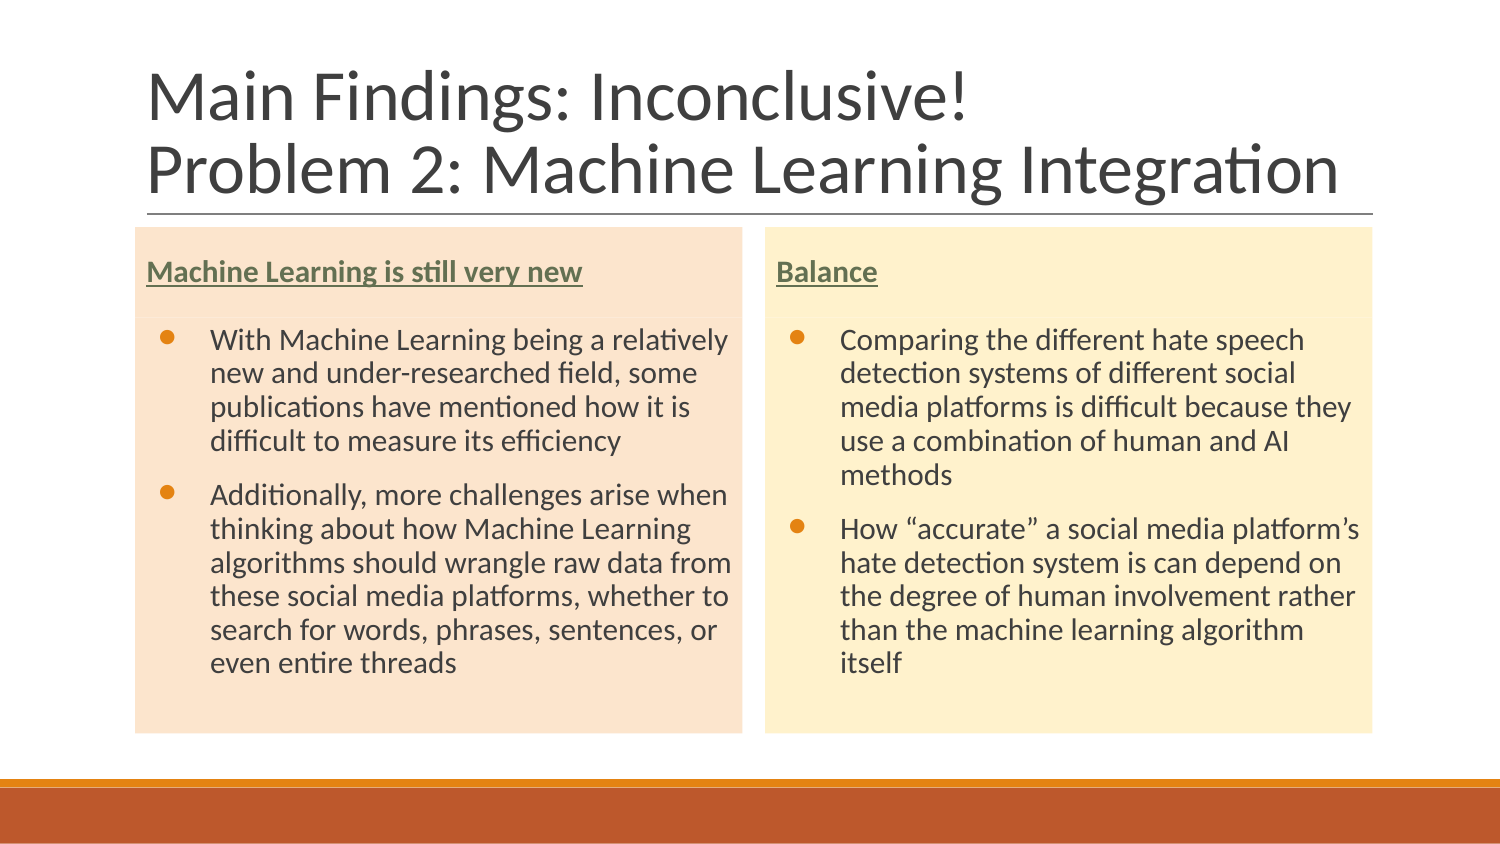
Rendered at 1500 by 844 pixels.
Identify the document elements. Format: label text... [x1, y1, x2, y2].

title Main Findings: Inconclusive! Problem 2: Machine Learning Integration [135, 35, 1373, 214]
list Balance [765, 227, 1373, 317]
list Comparing the different hate speech detection systems of different social media platforms is difficult because they use a combination of human and AI methods How “accurate” a social media platform’s hate detection system is can depend on the degree of human involvement rather than the machine learning algorithm itself [765, 317, 1373, 734]
list Machine Learning is still very new [135, 227, 743, 317]
list With Machine Learning being a relatively new and under-researched field, some publications have mentioned how it is difficult to measure its efficiency Additionally, more challenges arise when thinking about how Machine Learning algorithms should wrangle raw data from these social media platforms, whether to search for words, phrases, sentences, or even entire threads [135, 317, 743, 734]
